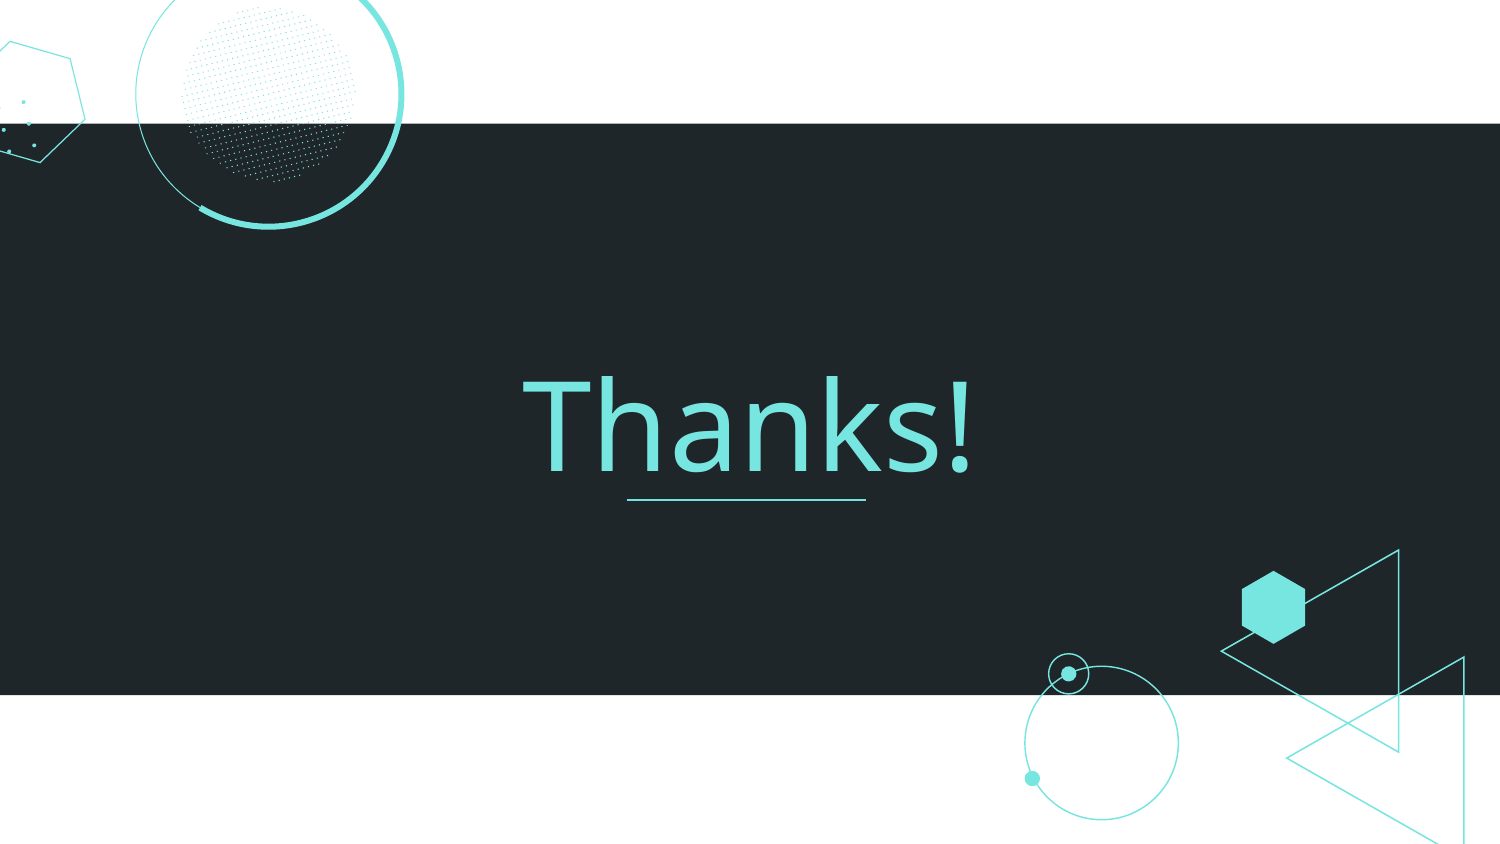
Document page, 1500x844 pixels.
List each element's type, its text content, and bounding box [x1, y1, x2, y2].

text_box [1023, 548, 1465, 844]
text_box [0, 123, 1500, 696]
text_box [0, 7, 413, 290]
title Thanks! [474, 329, 1026, 515]
